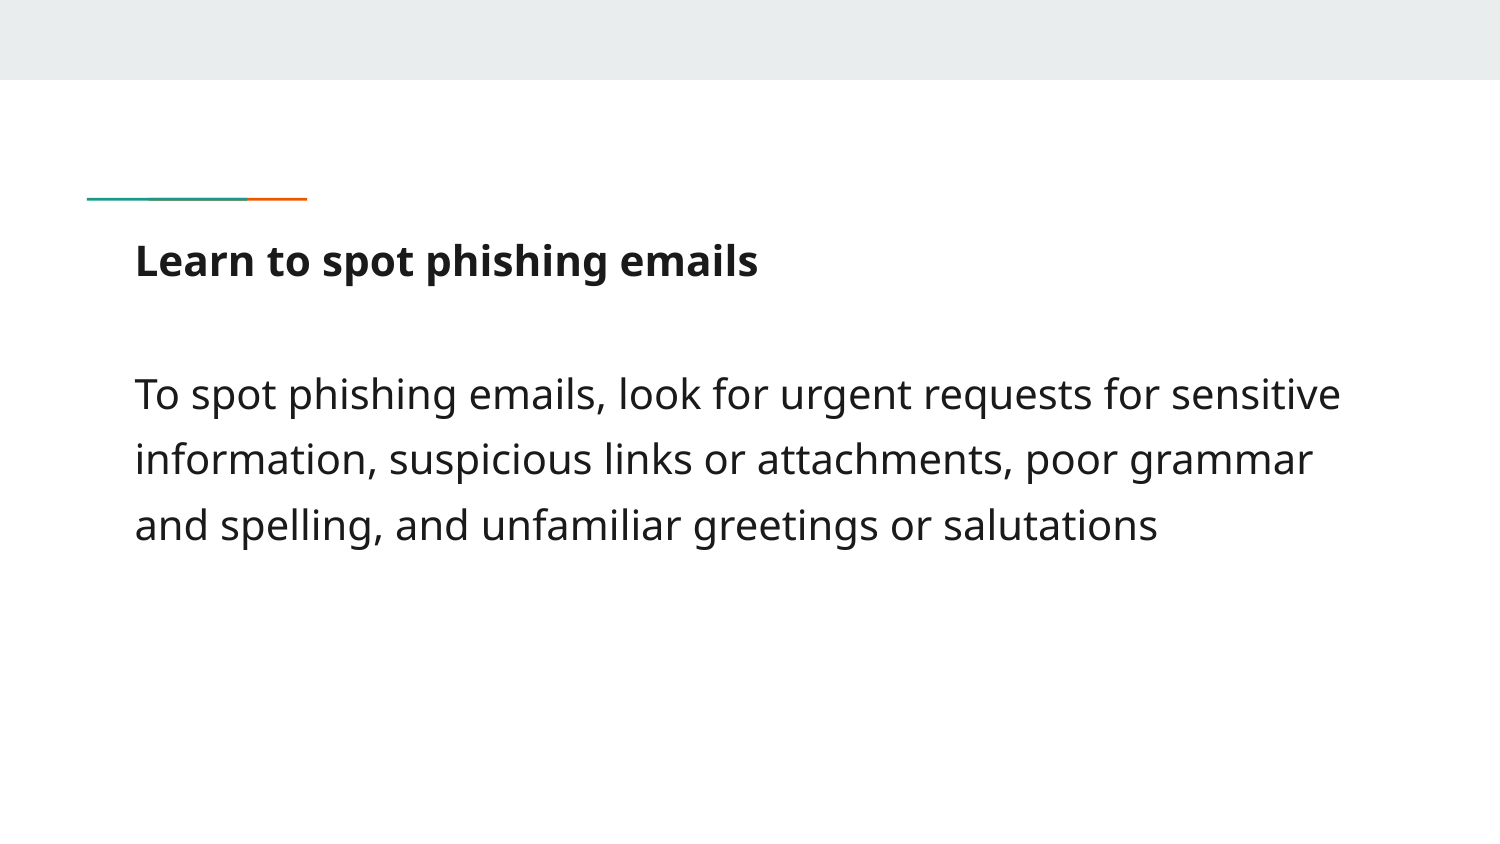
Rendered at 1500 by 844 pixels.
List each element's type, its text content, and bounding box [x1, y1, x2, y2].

list To spot phishing emails, look for urgent requests for sensitive information, suspicious links or attachments, poor grammar and spelling, and unfamiliar greetings or salutations [119, 341, 1381, 712]
title Learn to spot phishing emails [119, 216, 1381, 305]
